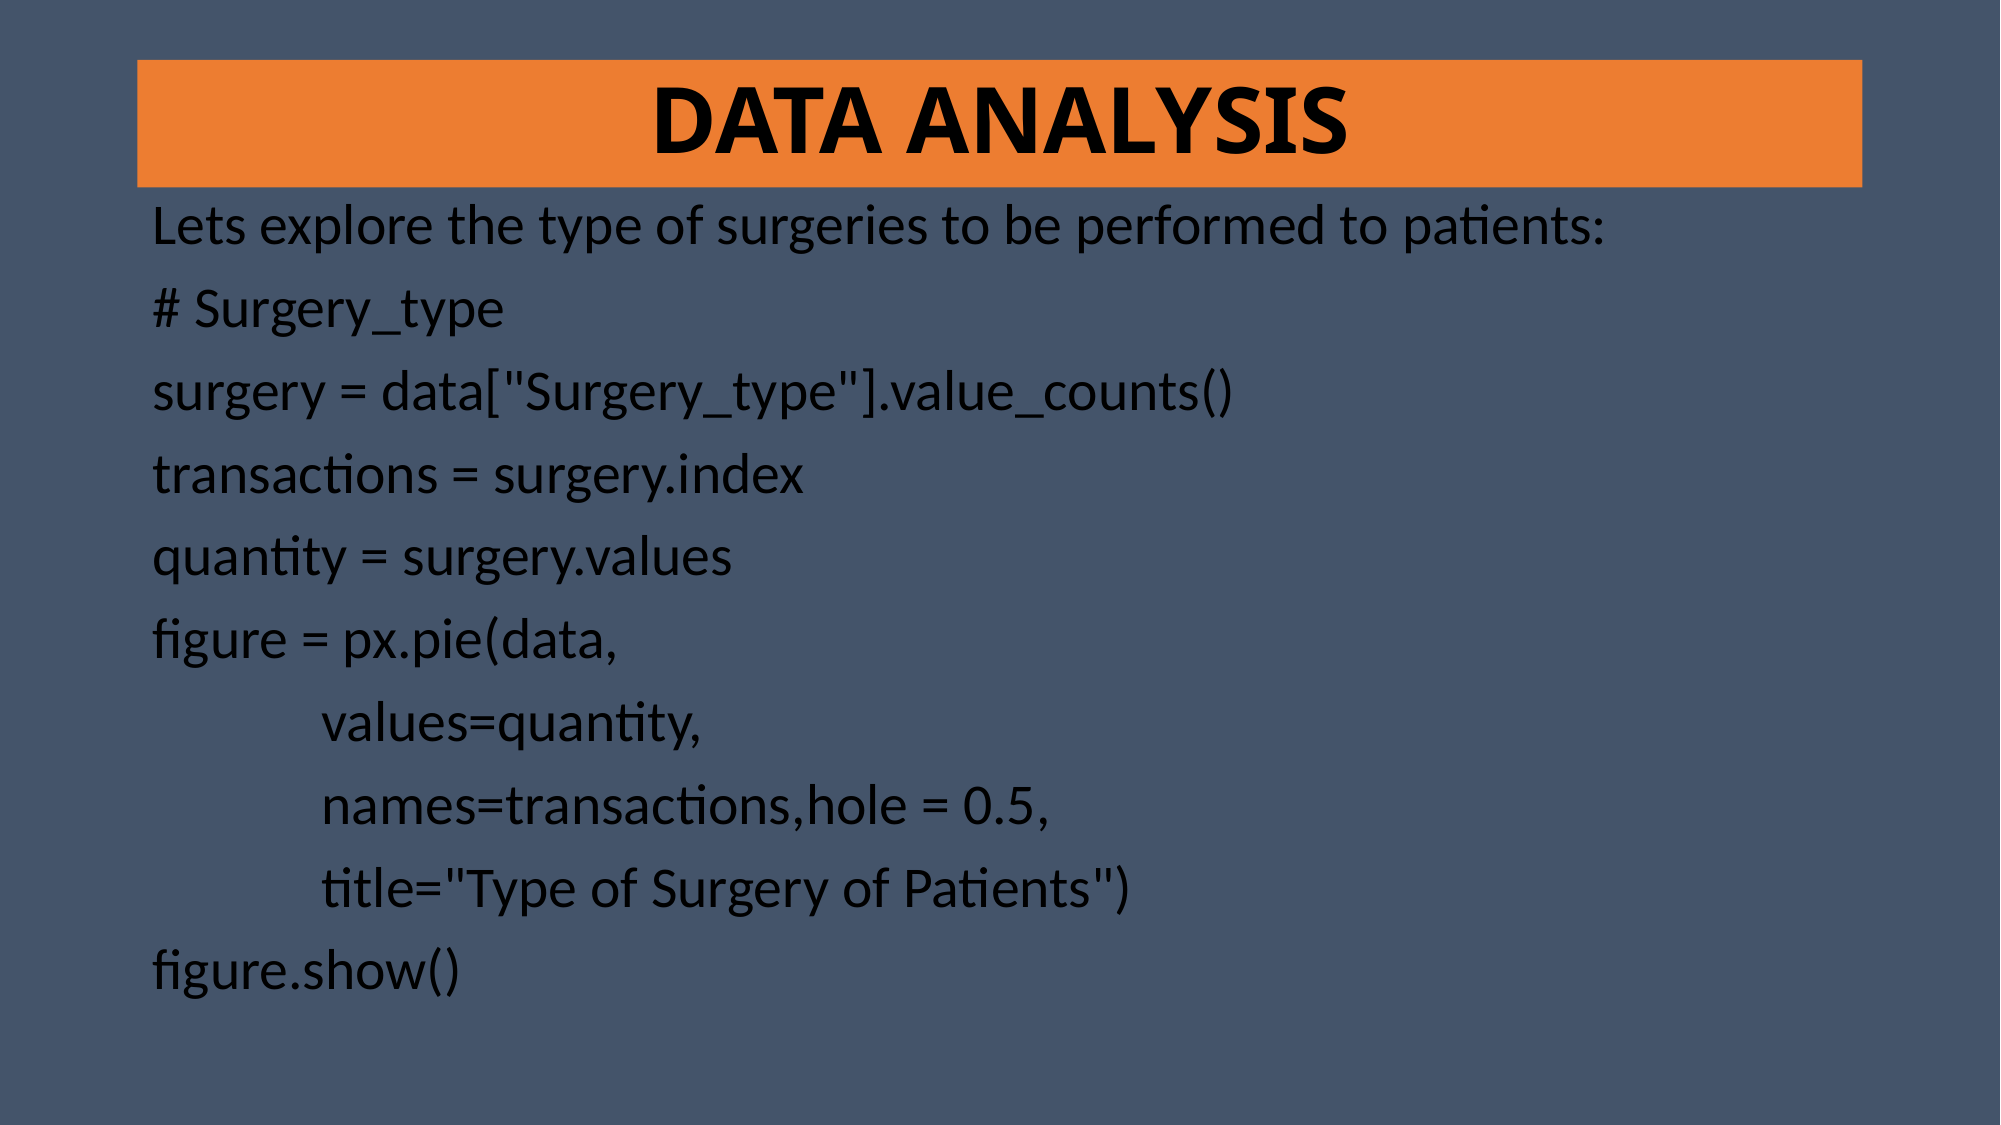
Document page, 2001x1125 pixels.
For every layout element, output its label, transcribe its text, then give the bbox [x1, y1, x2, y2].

title DATA ANALYSIS [137, 59, 1863, 187]
list Lets explore the type of surgeries to be performed to patients: # Surgery_type surgery = data["Surgery_type"].value_counts() transactions = surgery.index quantity = surgery.values figure = px.pie(data, values=quantity, names=transactions,hole = 0.5, title="Type of Surgery of Patients") figure.show() [137, 187, 1863, 1014]
